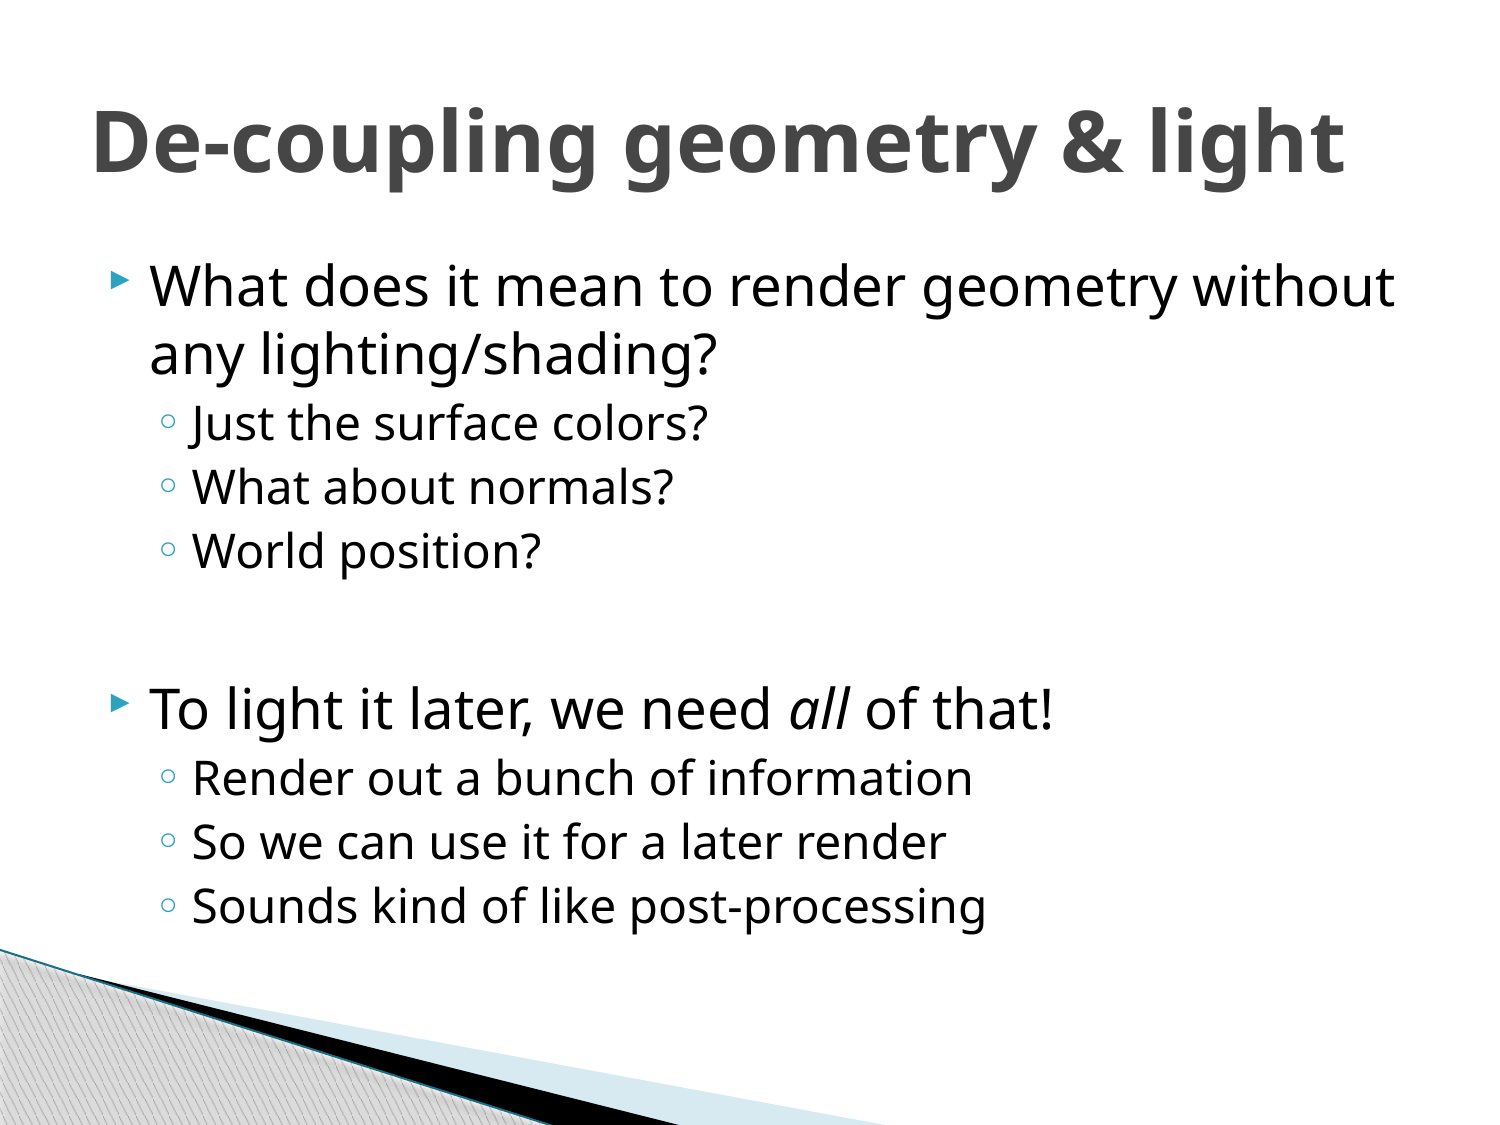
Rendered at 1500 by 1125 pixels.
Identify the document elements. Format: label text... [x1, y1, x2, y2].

title De-coupling geometry & light [75, 45, 1425, 233]
list What does it mean to render geometry without any lighting/shading? Just the surface colors? What about normals? World position? To light it later, we need all of that! Render out a bunch of information So we can use it for a later render Sounds kind of like post-processing [75, 243, 1425, 986]
